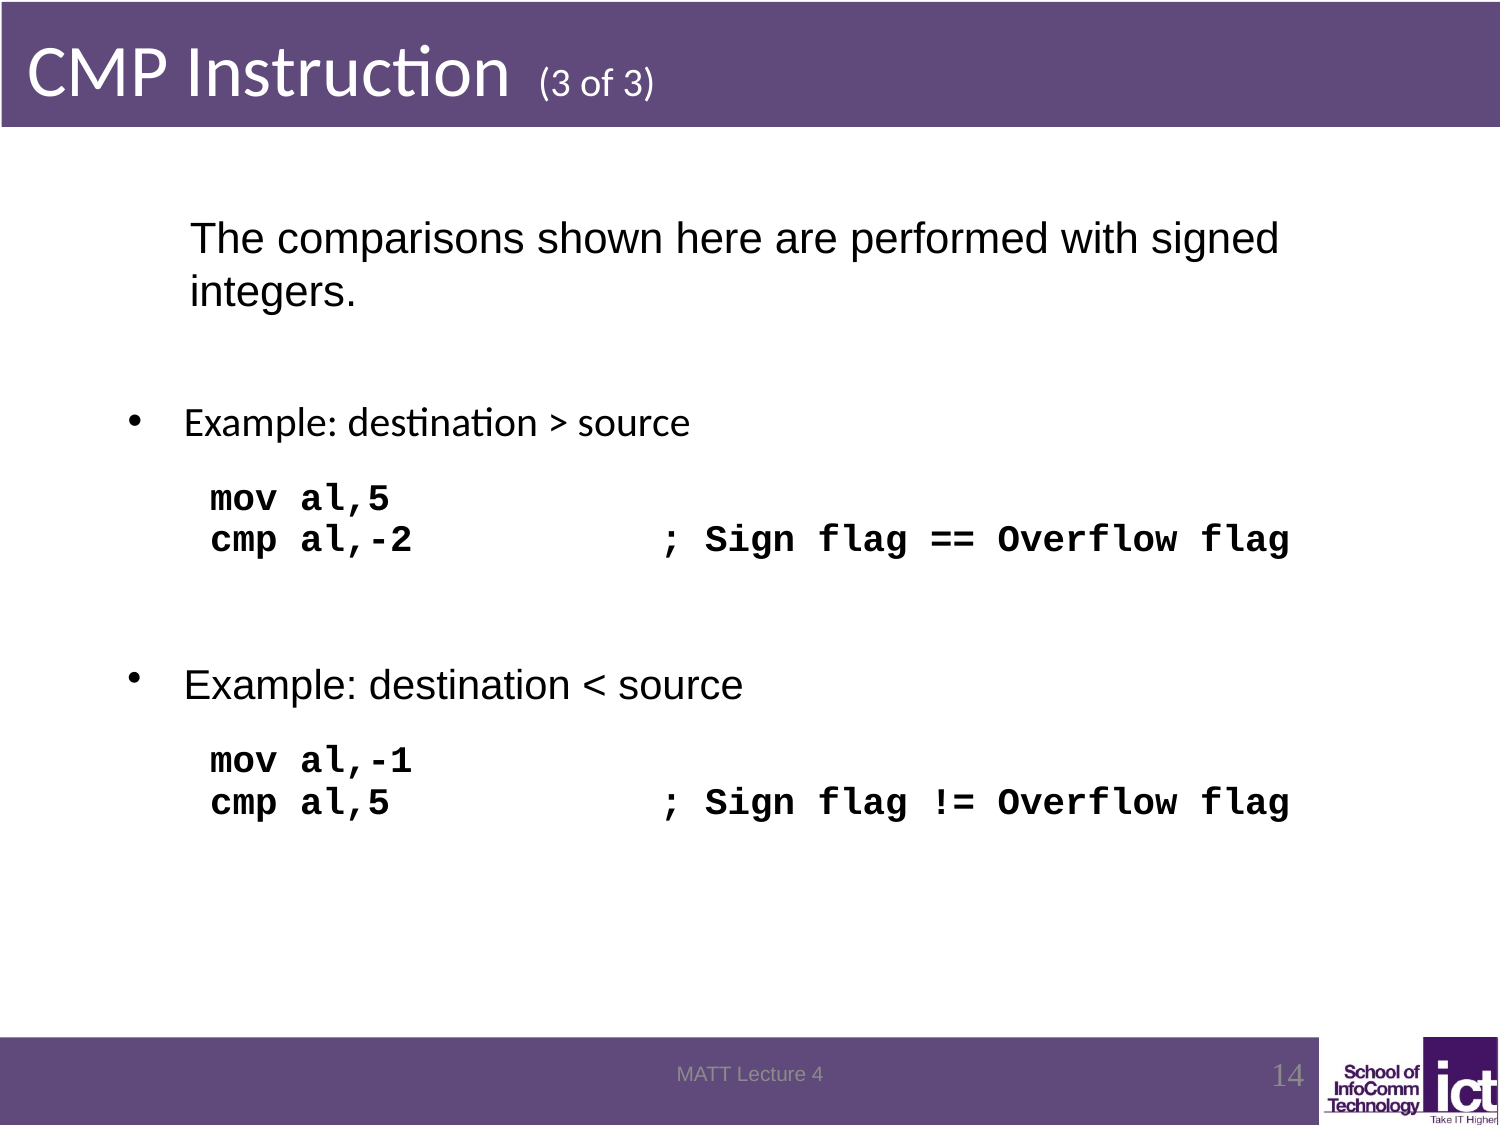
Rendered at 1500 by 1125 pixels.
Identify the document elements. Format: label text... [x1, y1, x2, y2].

text_box The comparisons shown here are performed with signed integers. [174, 187, 1338, 338]
picture [1319, 1037, 1497, 1125]
text_box Example: destination < source [112, 650, 1125, 750]
footer MATT Lecture 4 [512, 1042, 988, 1103]
list Example: destination > source [112, 387, 1125, 488]
title CMP Instruction (3 of 3) [12, 13, 1363, 119]
text_box mov al,5 cmp al,-2 ; Sign flag == Overflow flag [187, 462, 1313, 600]
text_box mov al,-1 cmp al,5 ; Sign flag != Overflow flag [187, 724, 1313, 863]
slide_number 14 [1037, 1042, 1320, 1103]
